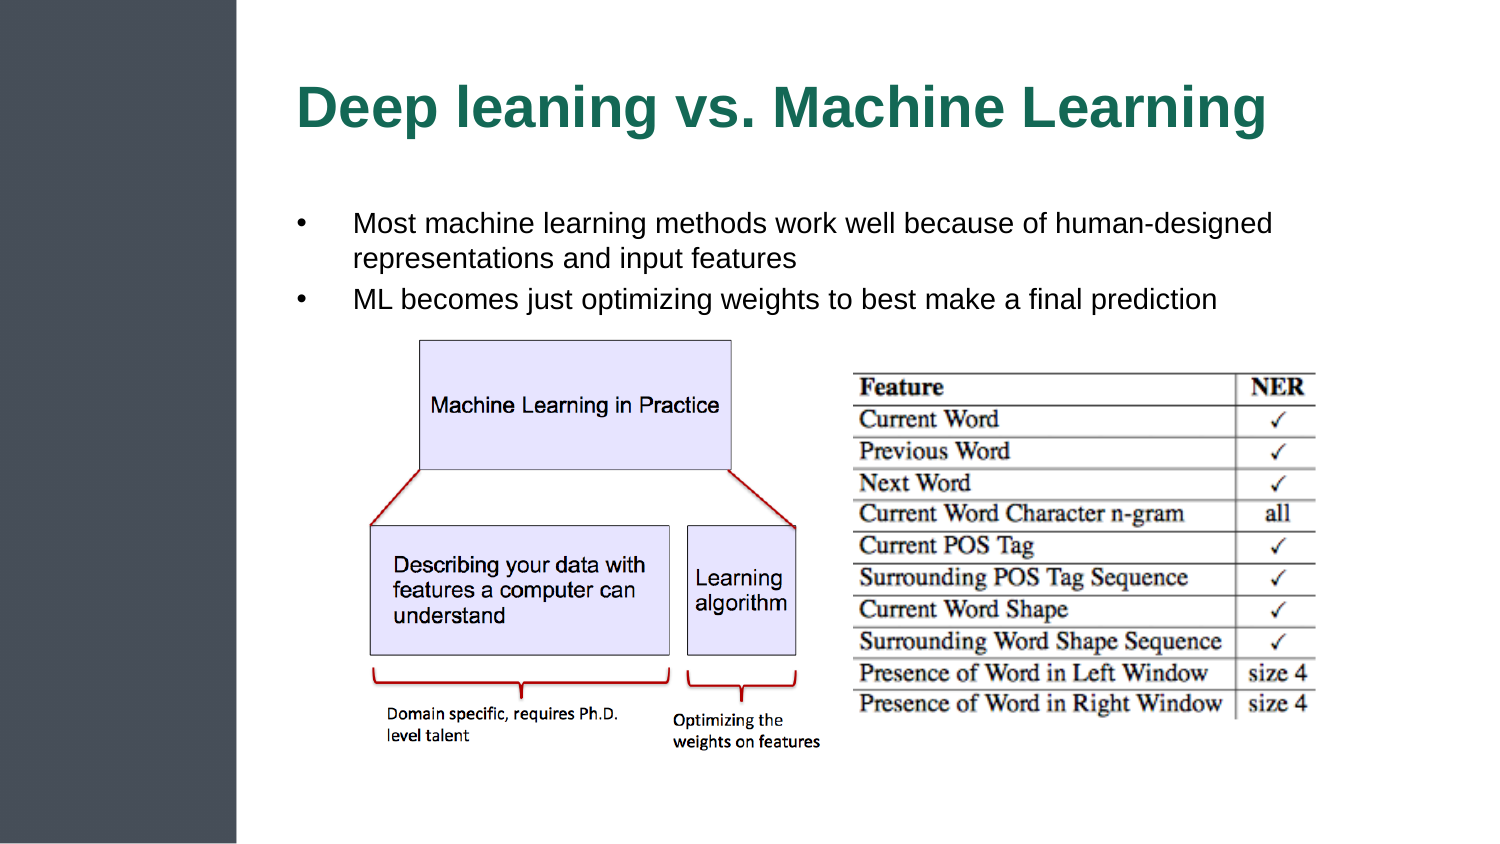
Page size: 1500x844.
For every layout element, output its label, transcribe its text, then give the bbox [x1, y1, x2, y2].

title Deep leaning vs. Machine Learning [281, 33, 1425, 175]
list Most machine learning methods work well because of human-designed representations and input features ML becomes just optimizing weights to best make a final prediction [281, 196, 1425, 754]
picture [0, 0, 1500, 844]
